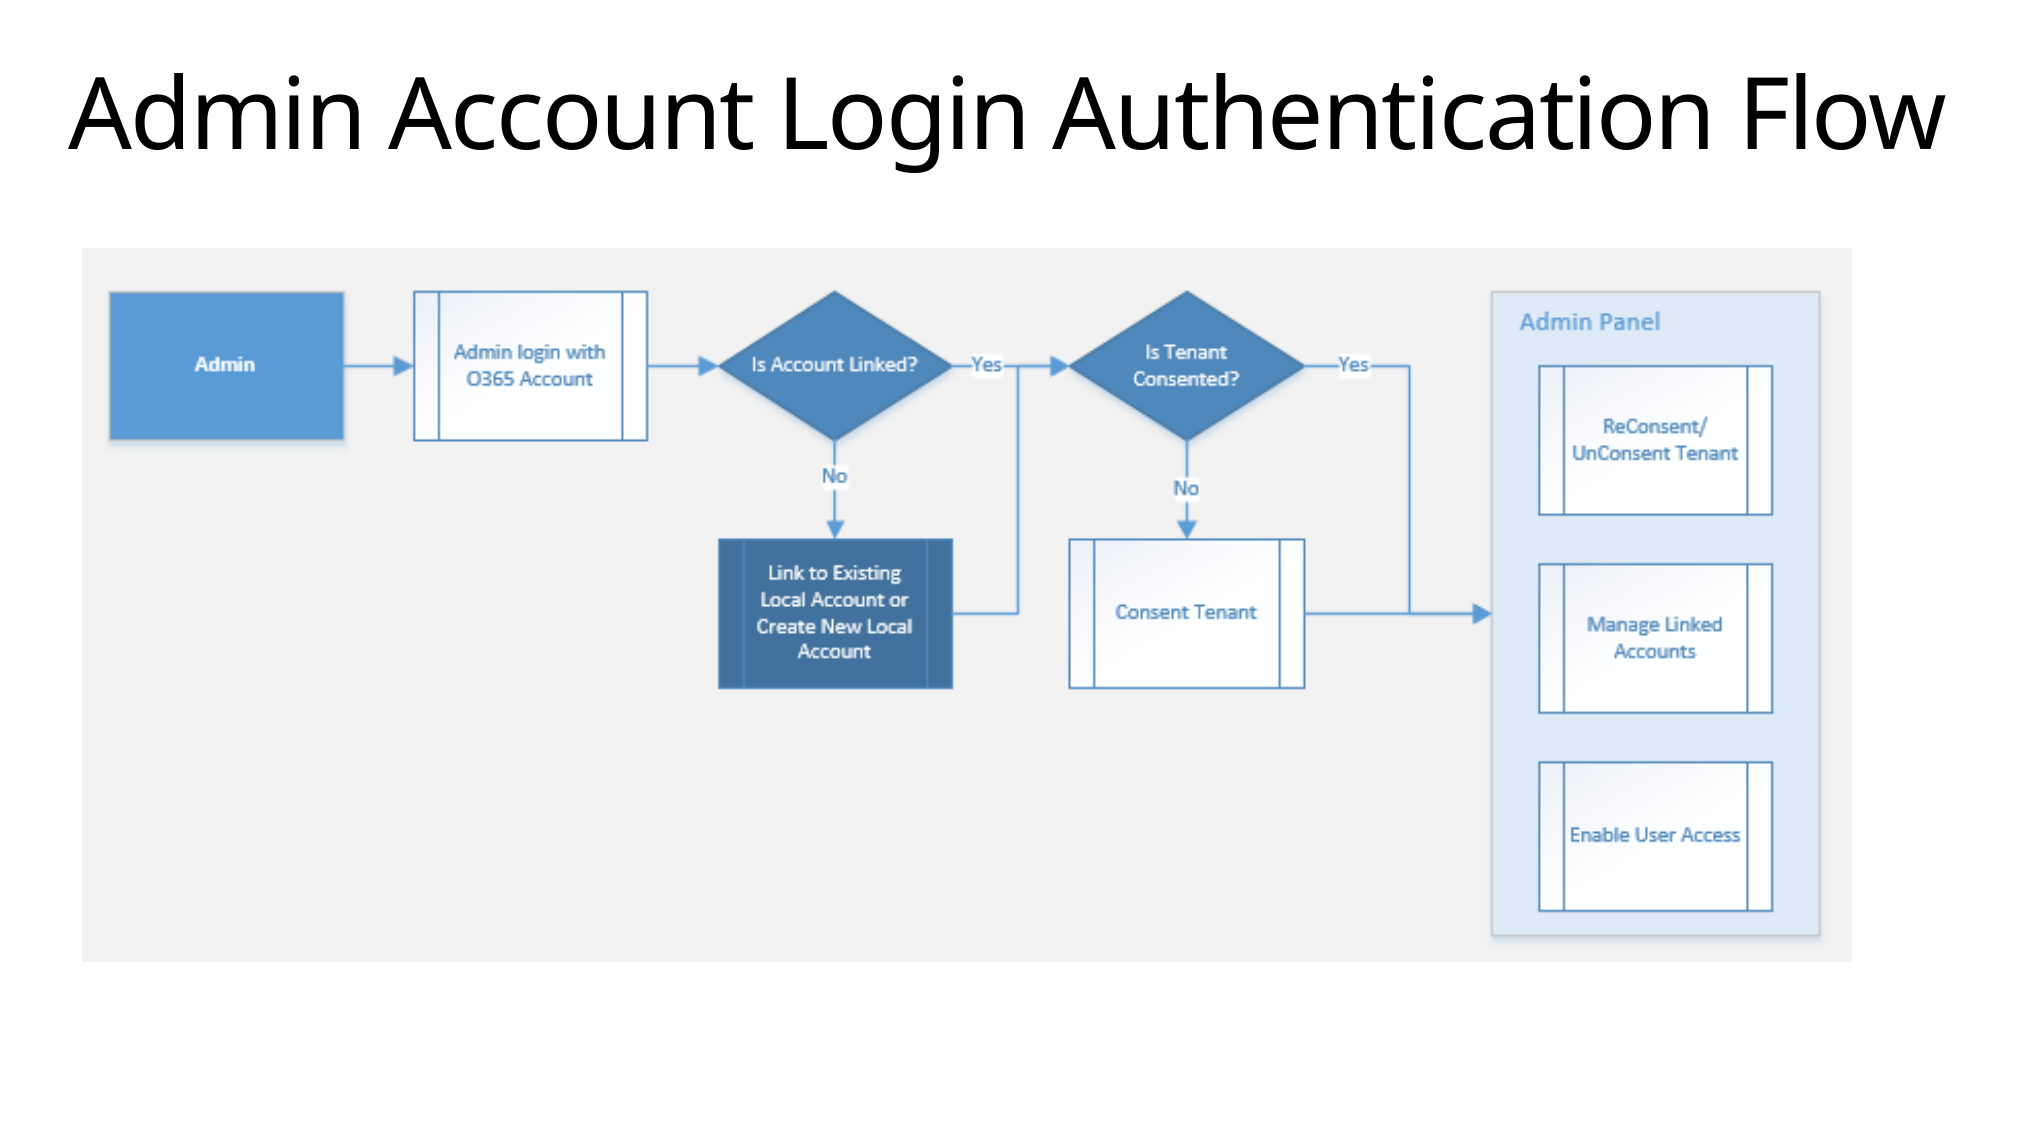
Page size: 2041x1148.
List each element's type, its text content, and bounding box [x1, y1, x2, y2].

picture [82, 248, 1852, 962]
title Admin Account Login Authentication Flow [45, 48, 1996, 199]
